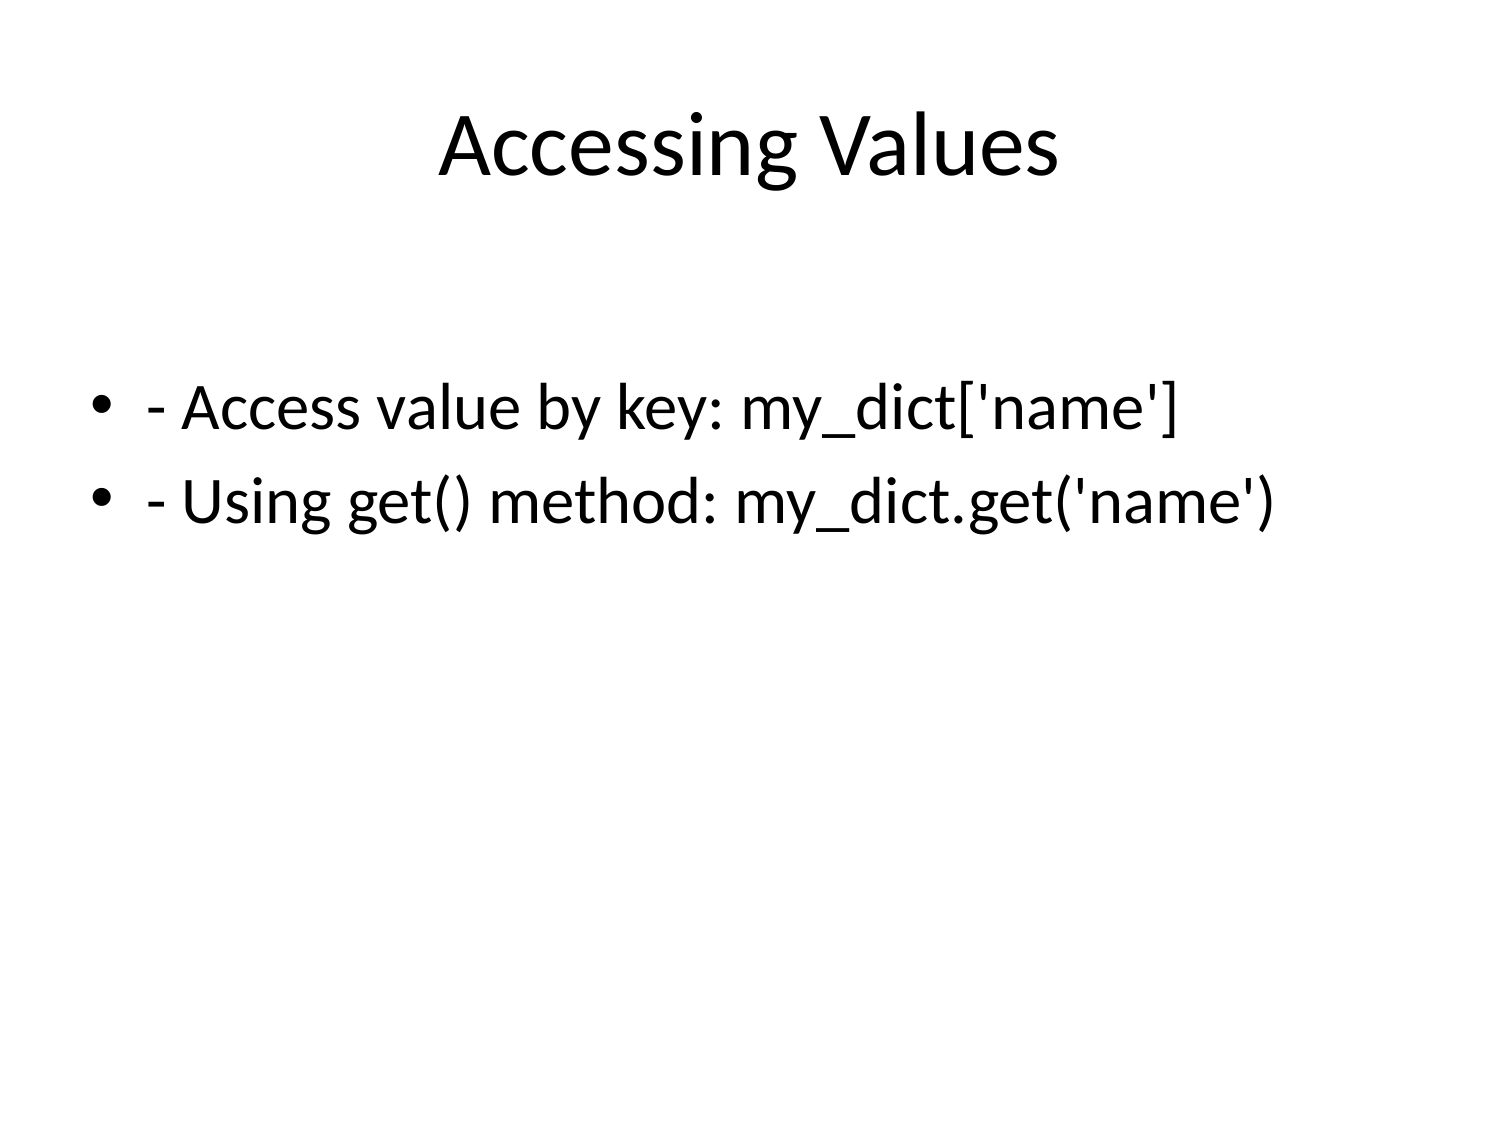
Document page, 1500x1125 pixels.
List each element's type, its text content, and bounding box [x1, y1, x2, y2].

list - Access value by key: my_dict['name'] - Using get() method: my_dict.get('name') [75, 262, 1425, 1005]
title Accessing Values [75, 45, 1425, 233]
